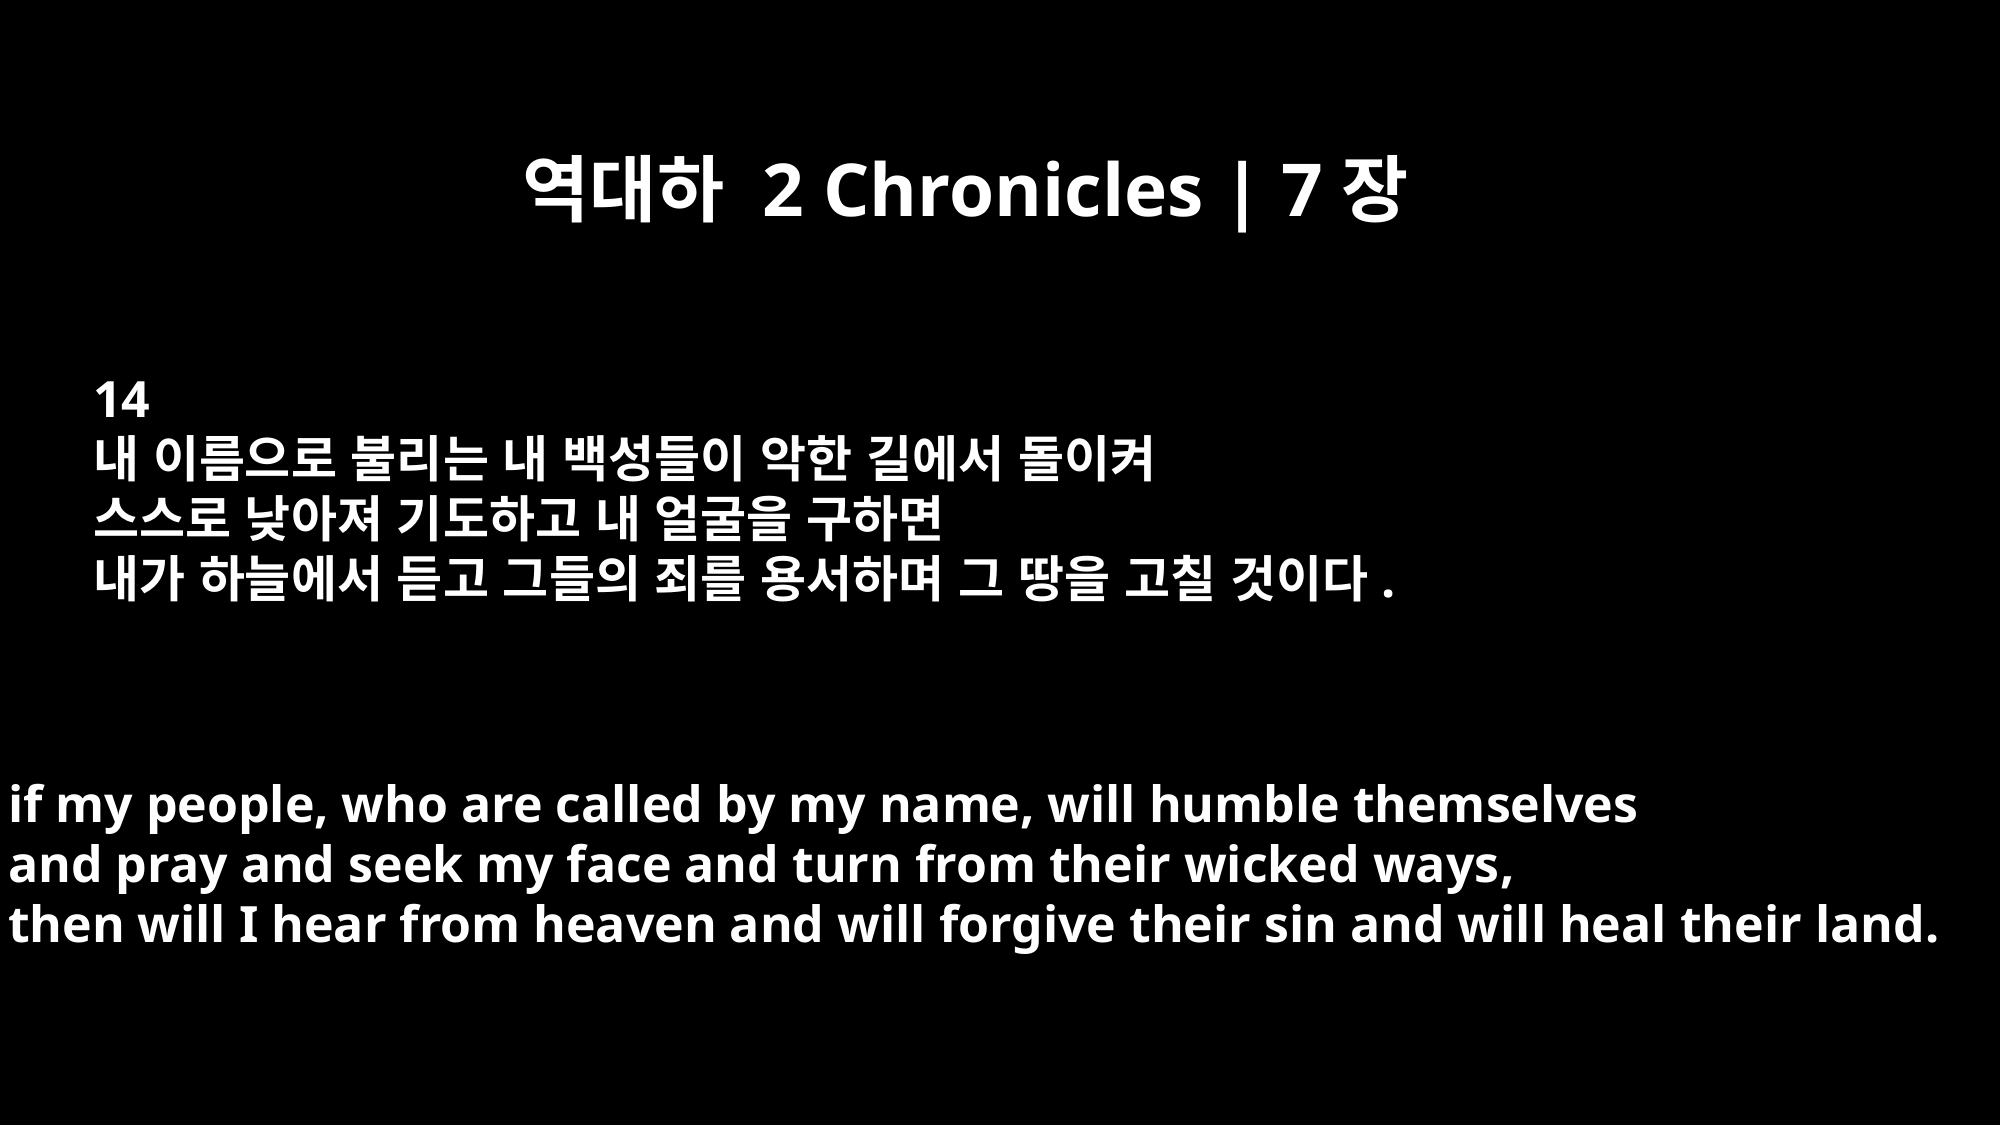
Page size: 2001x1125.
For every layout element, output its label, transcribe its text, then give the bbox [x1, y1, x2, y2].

text_box 14 내 이름으로 불리는 내 백성들이 악한 길에서 돌이켜 스스로 낮아져 기도하고 내 얼굴을 구하면 내가 하늘에서 듣고 그들의 죄를 용서하며 그 땅을 고칠 것이다. [78, 359, 1411, 615]
text_box if my people, who are called by my name, will humble themselves and pray and seek my face and turn from their wicked ways, then will I hear from heaven and will forgive their sin and will heal their land. [0, 764, 1955, 960]
text_box 역대하 2 Chronicles | 7장 [507, 136, 1424, 239]
